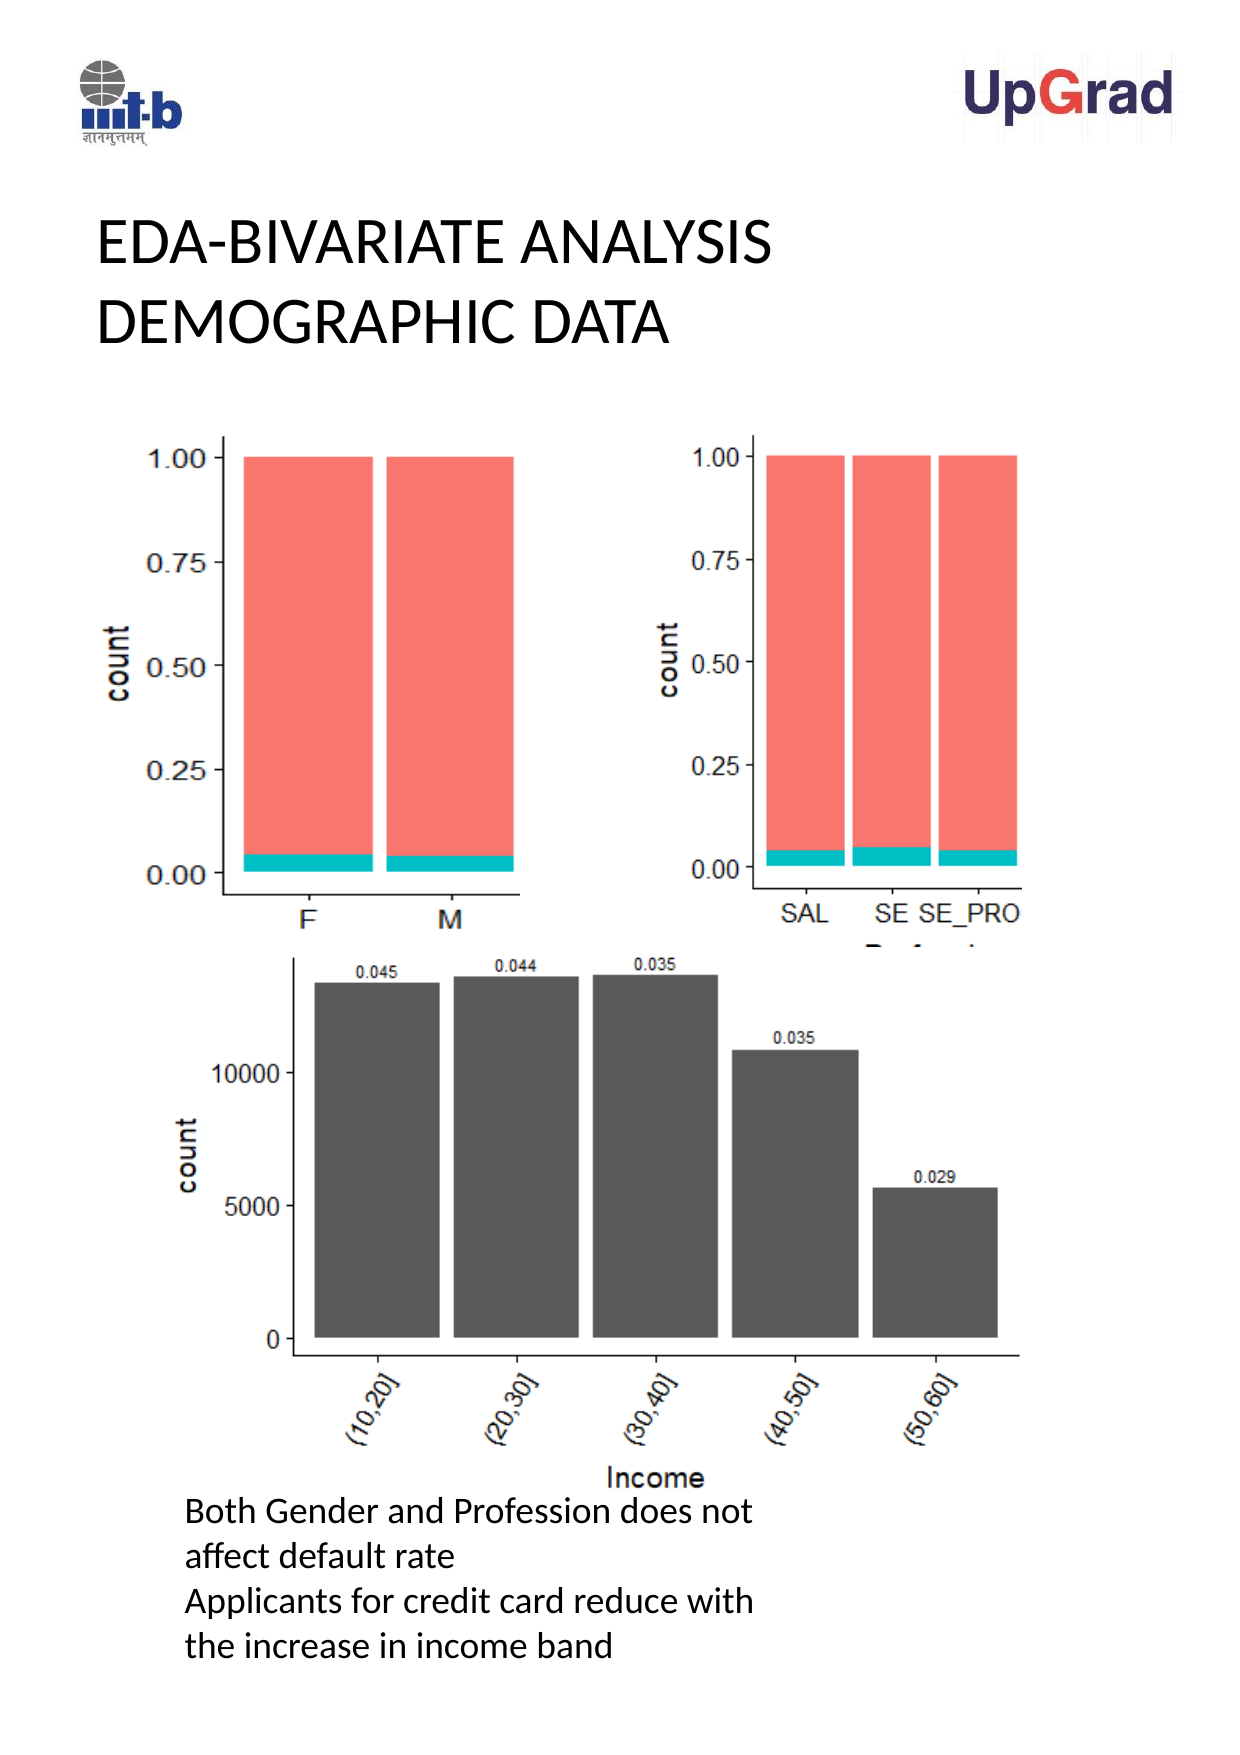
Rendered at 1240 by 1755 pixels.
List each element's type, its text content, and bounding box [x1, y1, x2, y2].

text_box EDA-BIVARIATE ANALYSIS DEMOGRAPHIC DATA [82, 189, 1120, 365]
picture [71, 57, 193, 147]
picture [81, 426, 1035, 1510]
text_box Both Gender and Profession does not affect default rate Applicants for credit card reduce with the increase in income band [169, 1518, 790, 1674]
picture [953, 51, 1183, 143]
